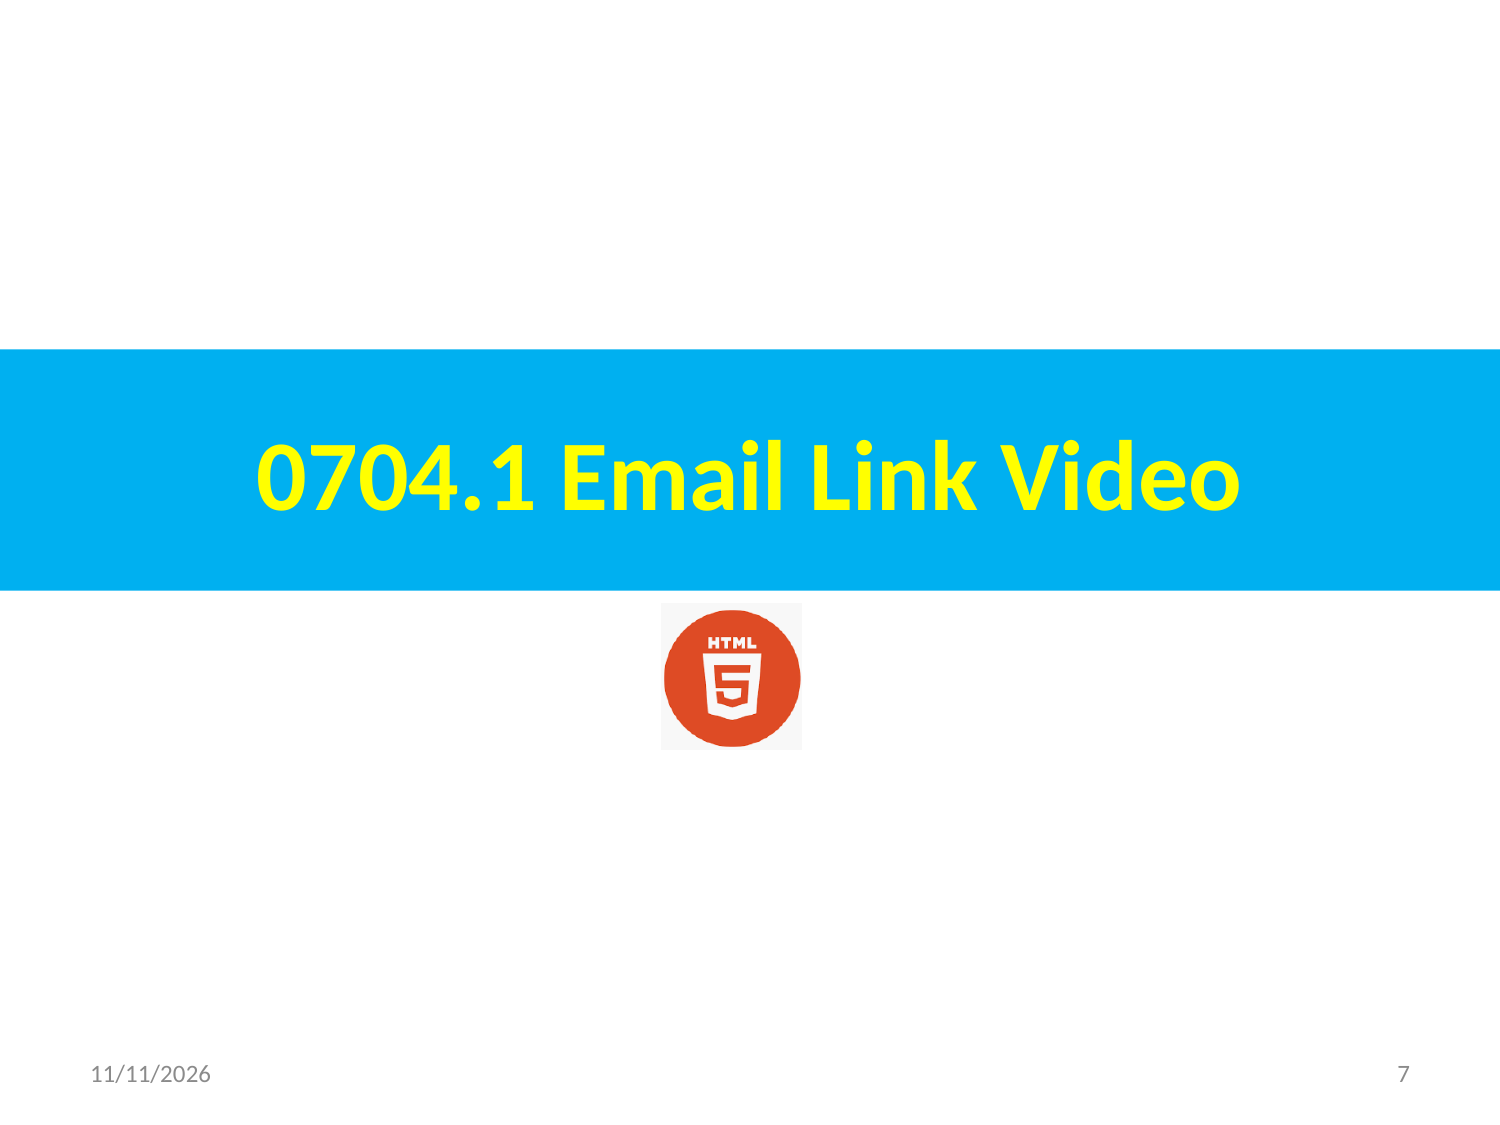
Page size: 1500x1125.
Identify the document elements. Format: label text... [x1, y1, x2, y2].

picture [661, 603, 803, 750]
slide_number 7 [1074, 1042, 1425, 1103]
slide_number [75, 1042, 425, 1103]
title 0704.1 Email Link Video [0, 349, 1500, 591]
